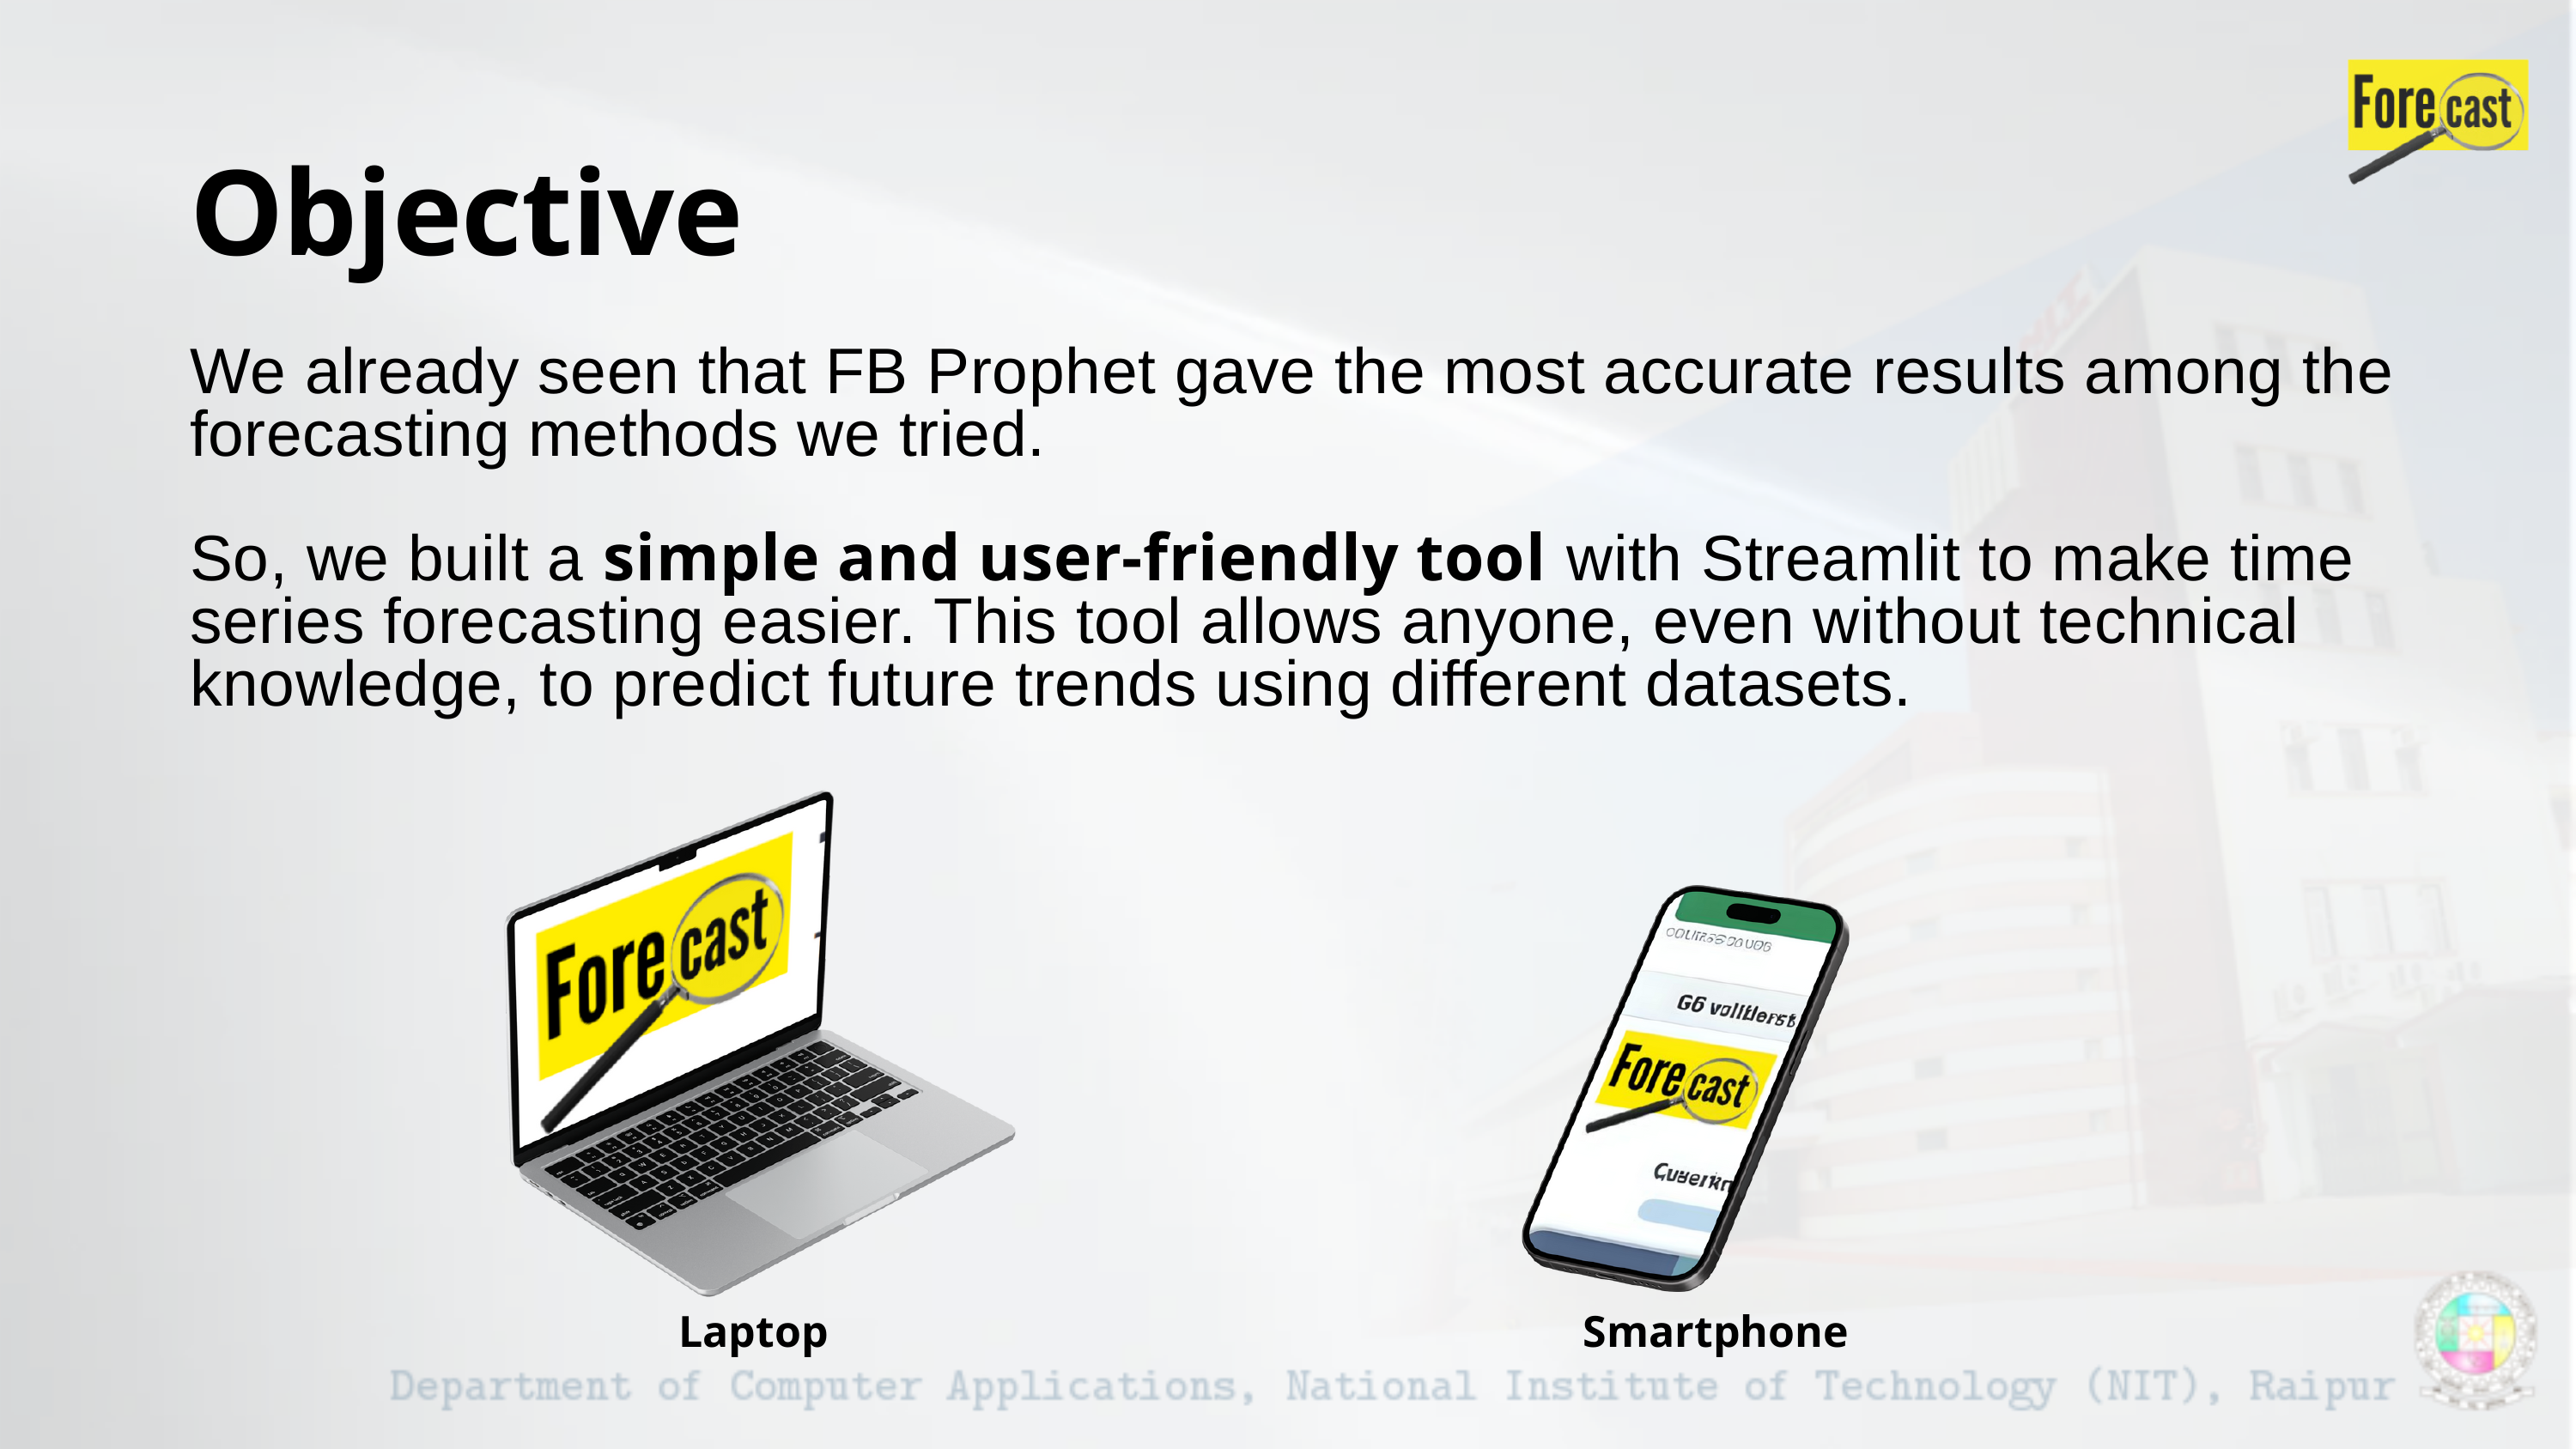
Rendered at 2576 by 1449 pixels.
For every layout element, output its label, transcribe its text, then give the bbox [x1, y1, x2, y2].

text_box Objective [190, 151, 2386, 280]
text_box Smartphone [1453, 1295, 1979, 1356]
text_box [2321, 43, 2541, 189]
text_box Laptop [490, 1295, 1017, 1356]
text_box We already seen that FB Prophet gave the most accurate results among the forecasting methods we tried. So, we built a simple and user-friendly tool with Streamlit to make time series forecasting easier. This tool allows anyone, even without technical knowledge, to predict future trends using different datasets. [190, 343, 2406, 719]
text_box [502, 788, 1018, 1298]
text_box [1522, 885, 1850, 1292]
text_box [0, 0, 2576, 1449]
